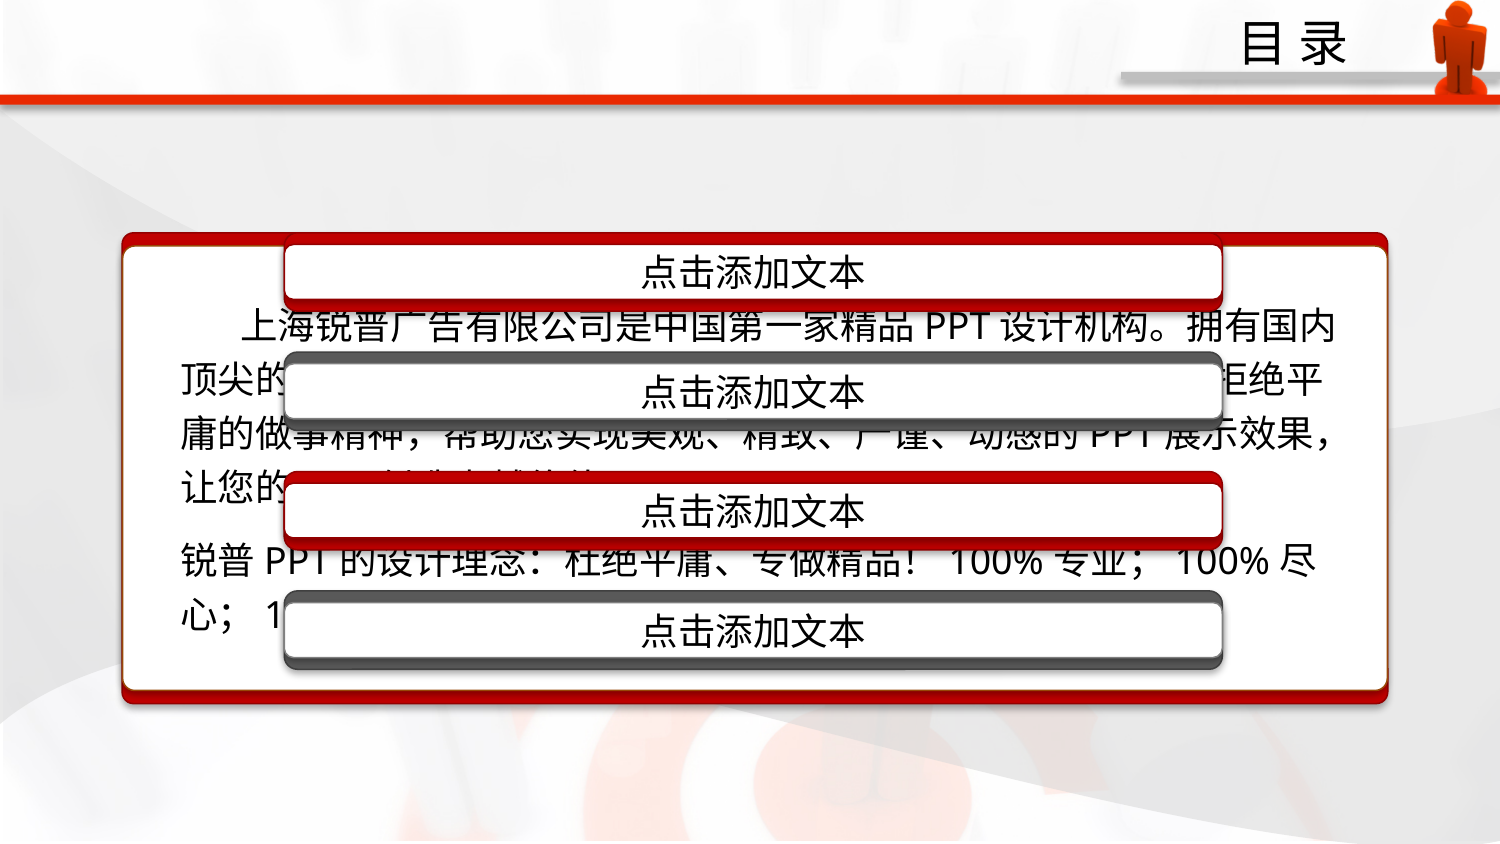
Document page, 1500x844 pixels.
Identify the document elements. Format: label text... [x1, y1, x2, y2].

picture [3, 0, 1500, 94]
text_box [284, 471, 1223, 550]
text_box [284, 351, 1223, 431]
picture [3, 664, 1322, 841]
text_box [284, 590, 1223, 670]
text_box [284, 232, 1223, 312]
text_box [121, 232, 1388, 704]
text_box 目 录 [1175, 3, 1363, 79]
